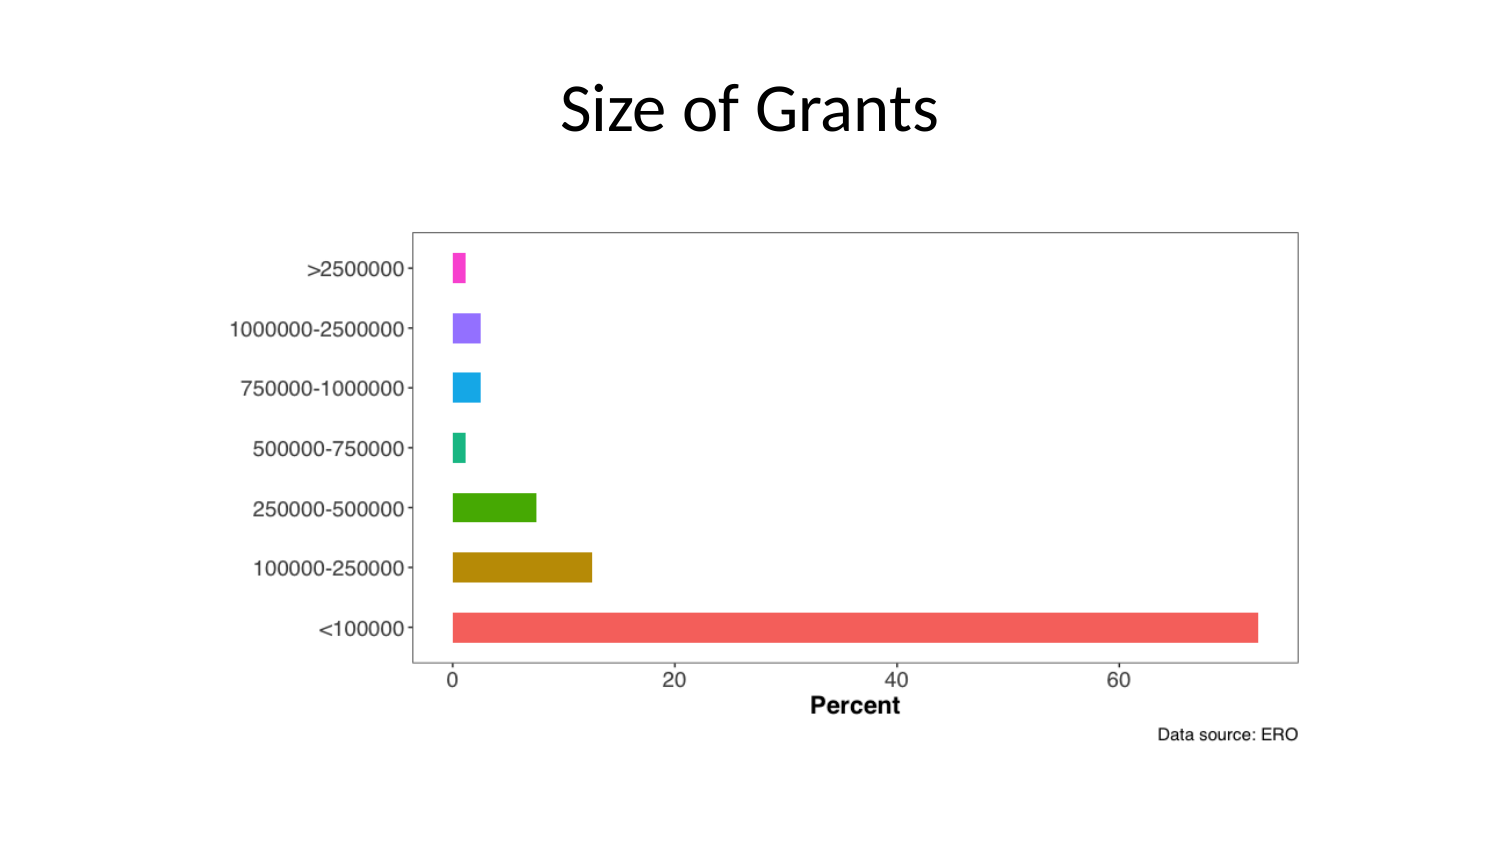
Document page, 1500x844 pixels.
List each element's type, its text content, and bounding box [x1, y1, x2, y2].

picture [193, 195, 1307, 753]
title Size of Grants [75, 33, 1425, 175]
